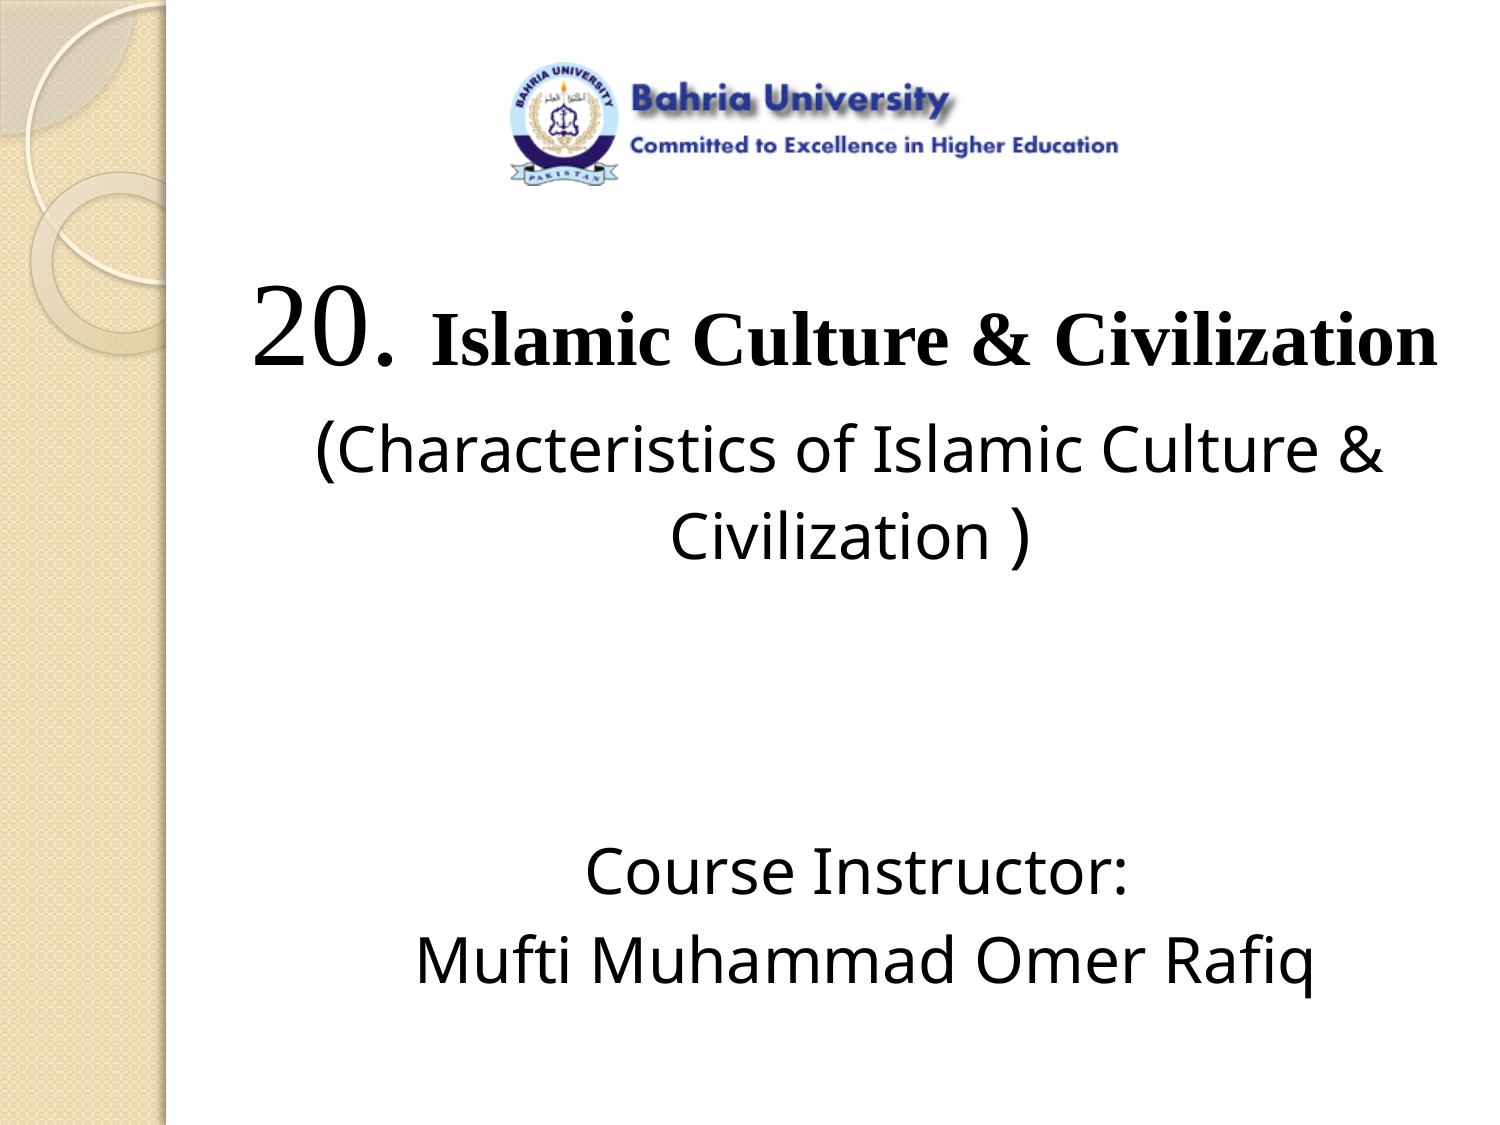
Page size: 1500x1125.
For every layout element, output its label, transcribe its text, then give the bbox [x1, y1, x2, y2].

list 20. Islamic Culture & Civilization (Characteristics of Islamic Culture & Civilization ) Course Instructor: Mufti Muhammad Omer Rafiq [235, 237, 1466, 1025]
picture [509, 62, 1126, 186]
